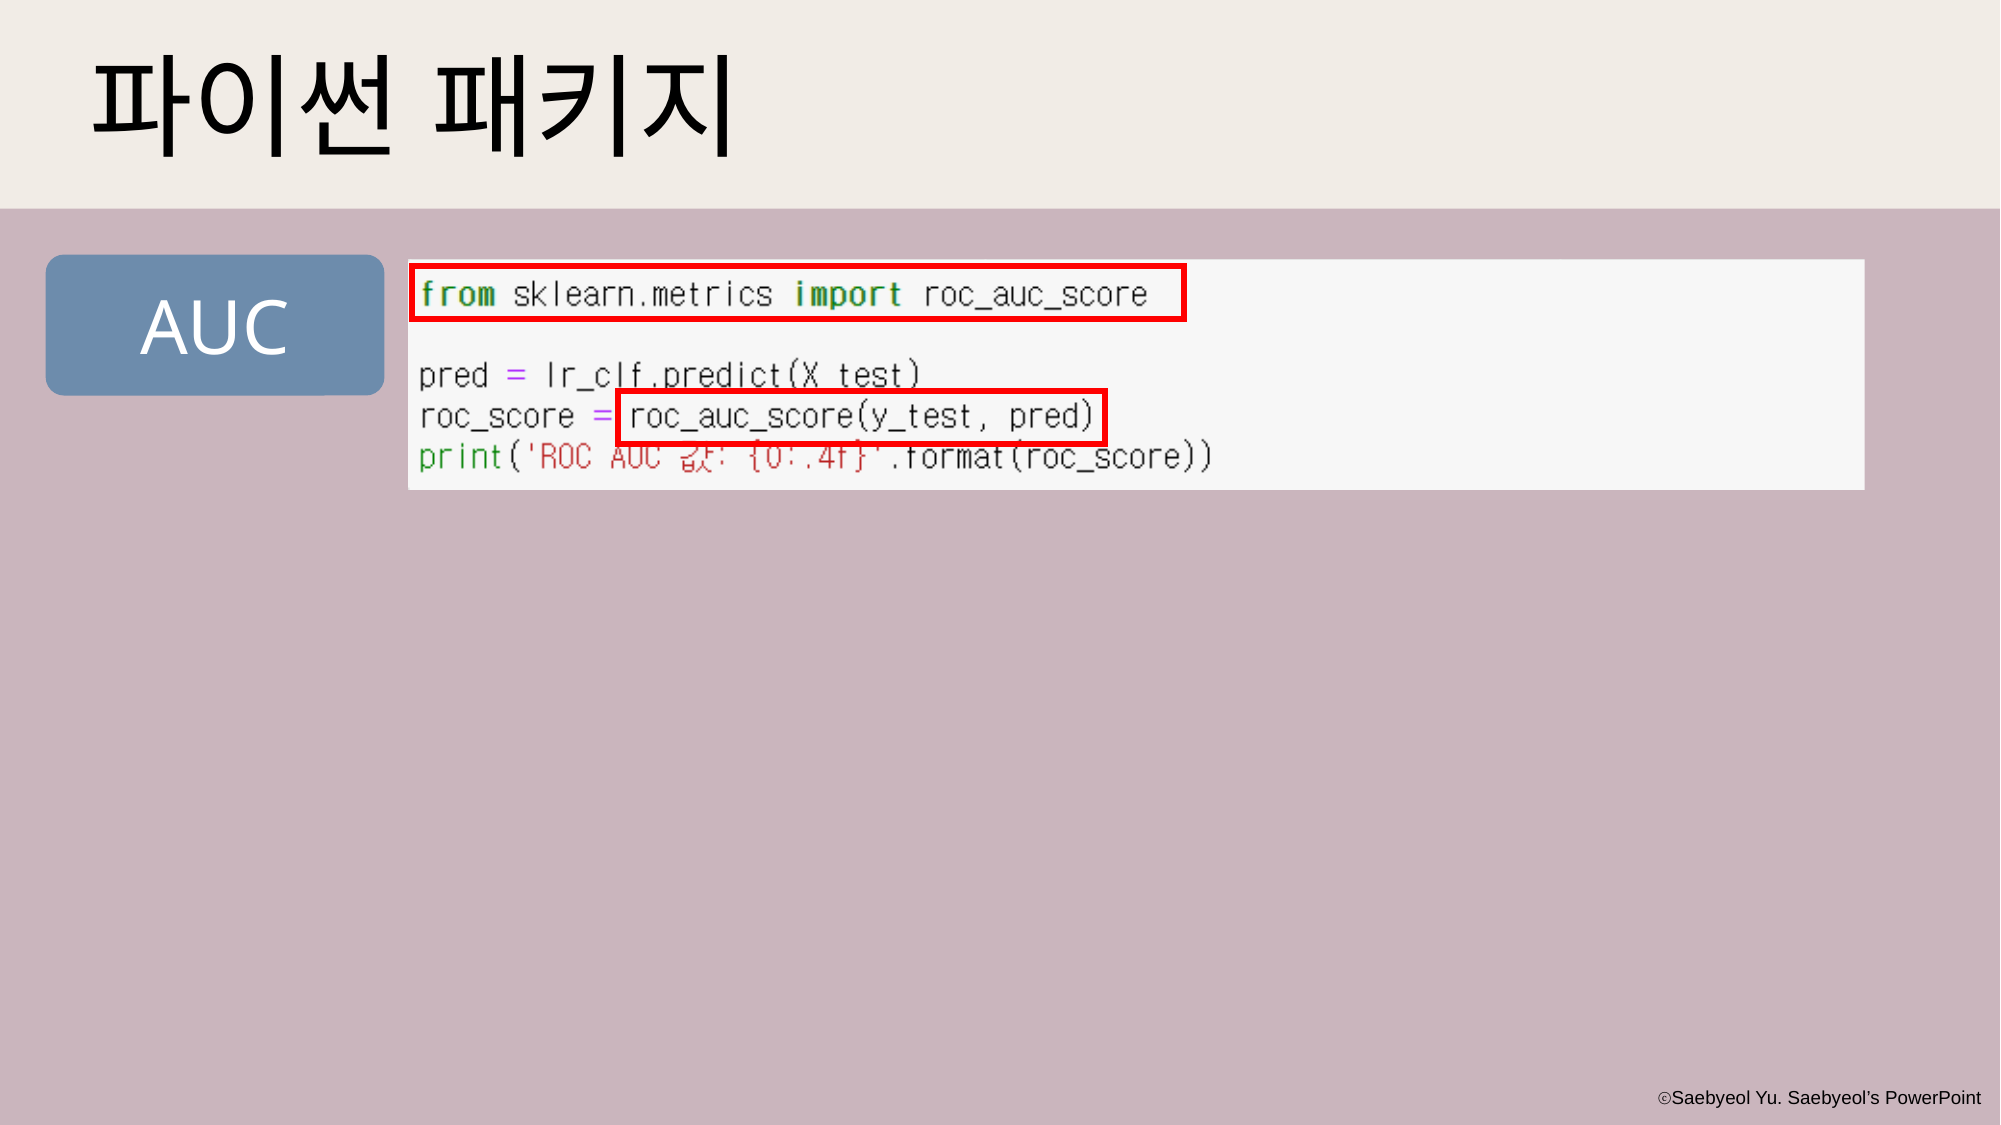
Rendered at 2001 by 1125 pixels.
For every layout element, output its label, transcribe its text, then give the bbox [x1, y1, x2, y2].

text_box 파이썬 패키지 [74, 28, 757, 179]
picture [408, 258, 1865, 490]
text_box [0, 0, 2000, 210]
text_box AUC [44, 253, 386, 397]
